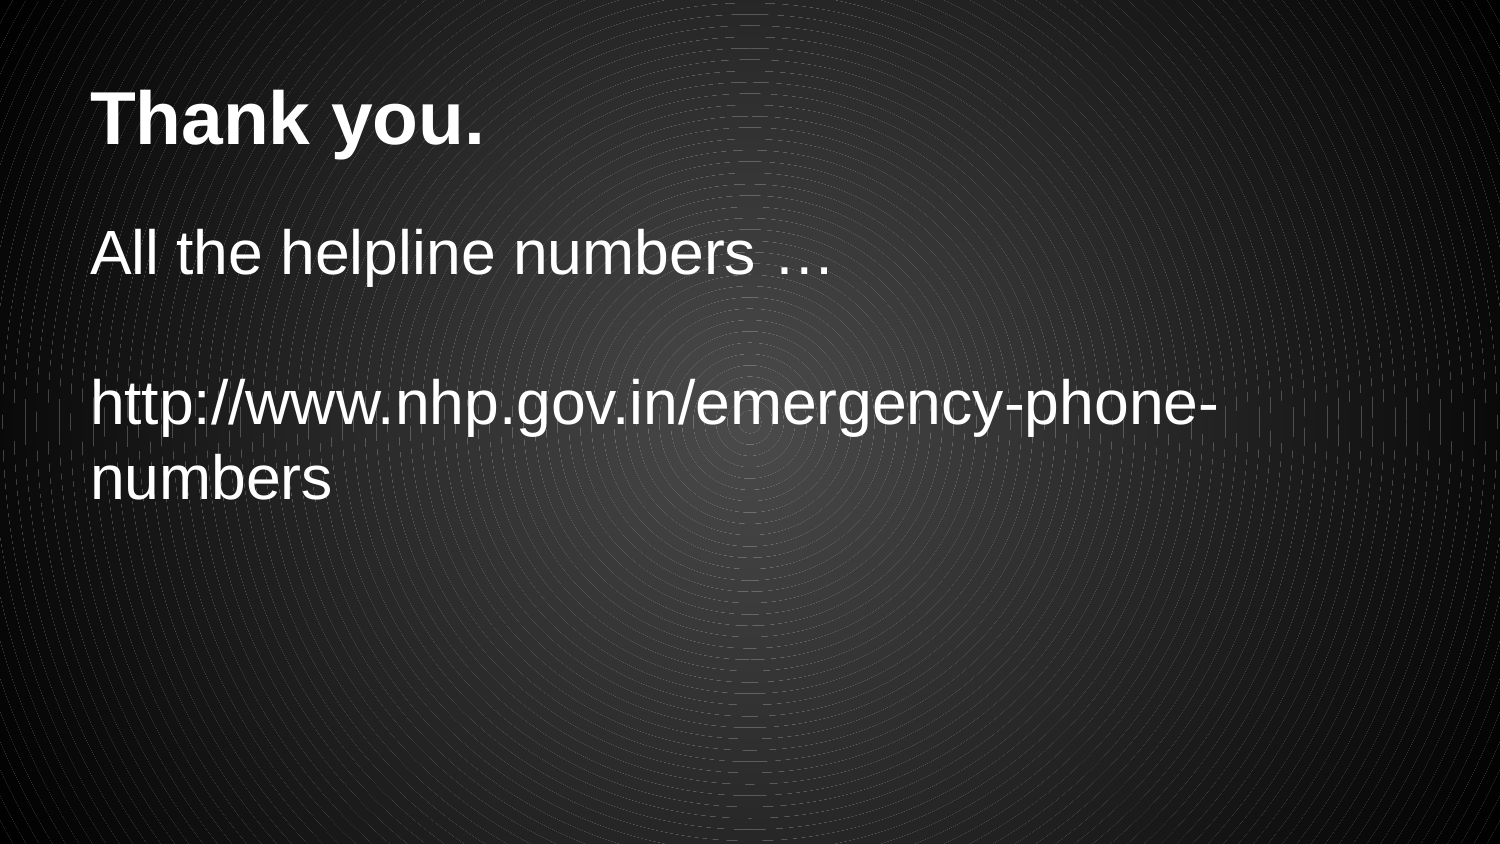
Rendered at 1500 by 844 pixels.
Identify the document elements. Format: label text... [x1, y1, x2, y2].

list All the helpline numbers … http://www.nhp.gov.in/emergency-phone-numbers [75, 196, 1425, 808]
title Thank you. [75, 33, 1425, 175]
